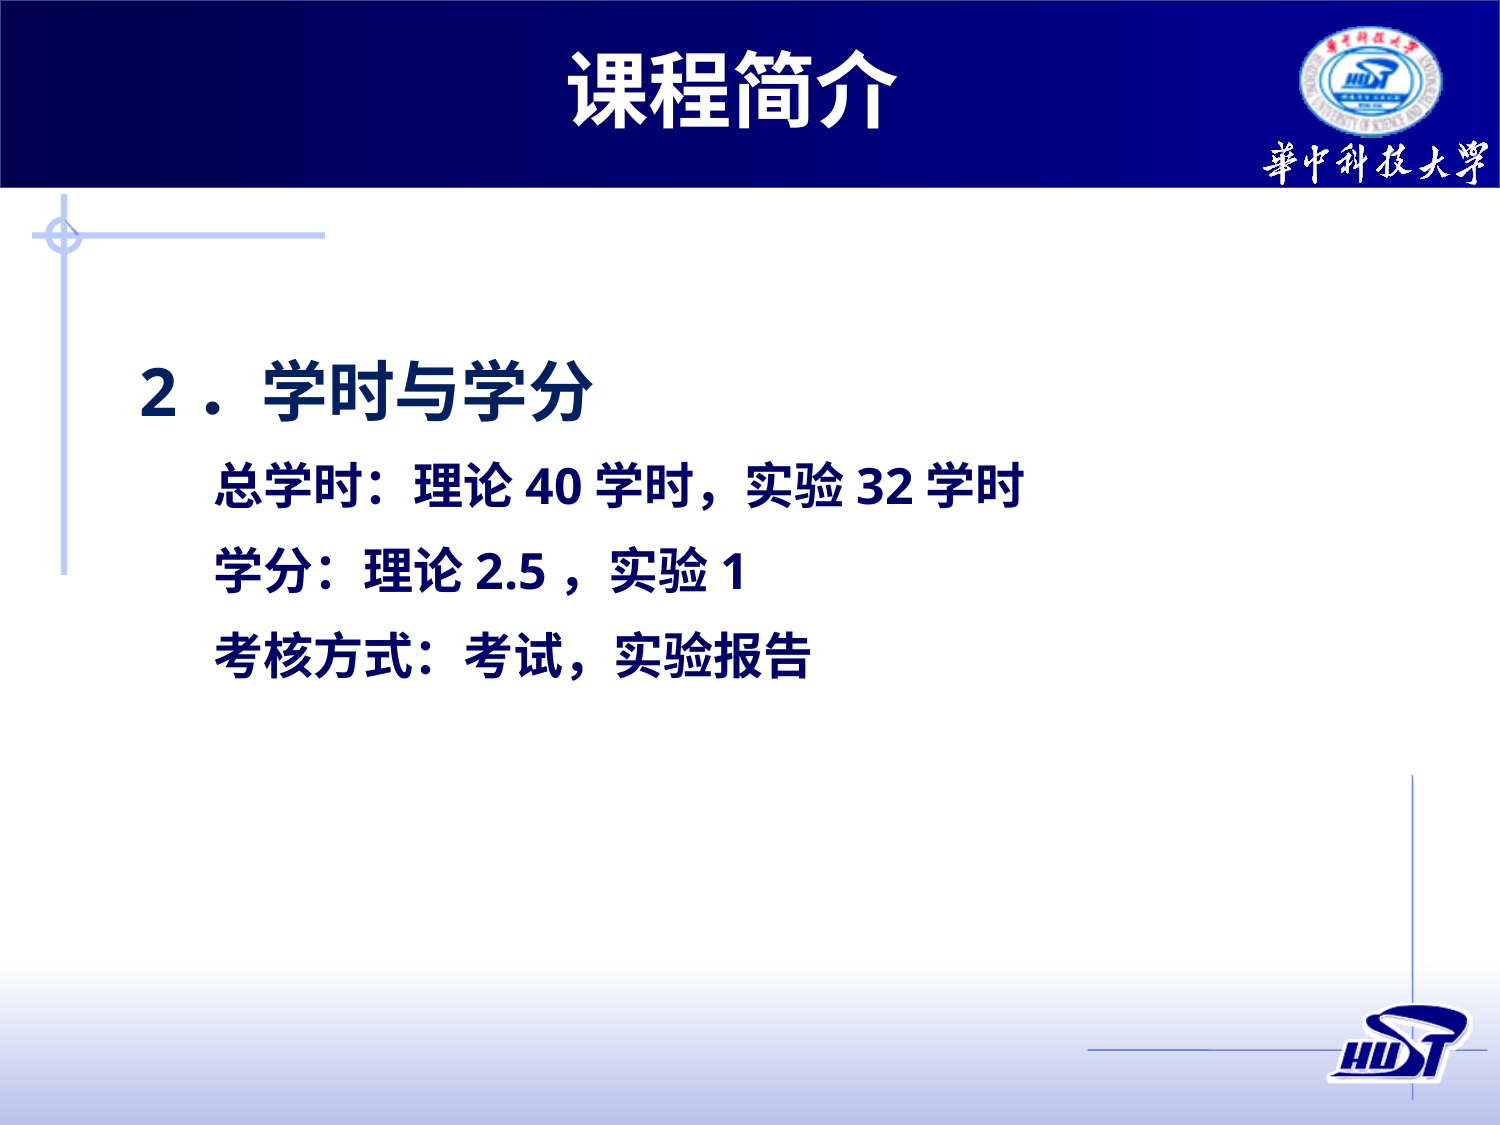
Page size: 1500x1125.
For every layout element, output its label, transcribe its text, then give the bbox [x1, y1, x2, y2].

picture [1299, 26, 1443, 138]
picture [1262, 140, 1488, 185]
text_box 课程简介 [135, 31, 1329, 146]
text_box 2．学时与学分 总学时：理论40学时，实验32学时 学分：理论2.5，实验1 考核方式：考试，实验报告 [123, 326, 1361, 692]
